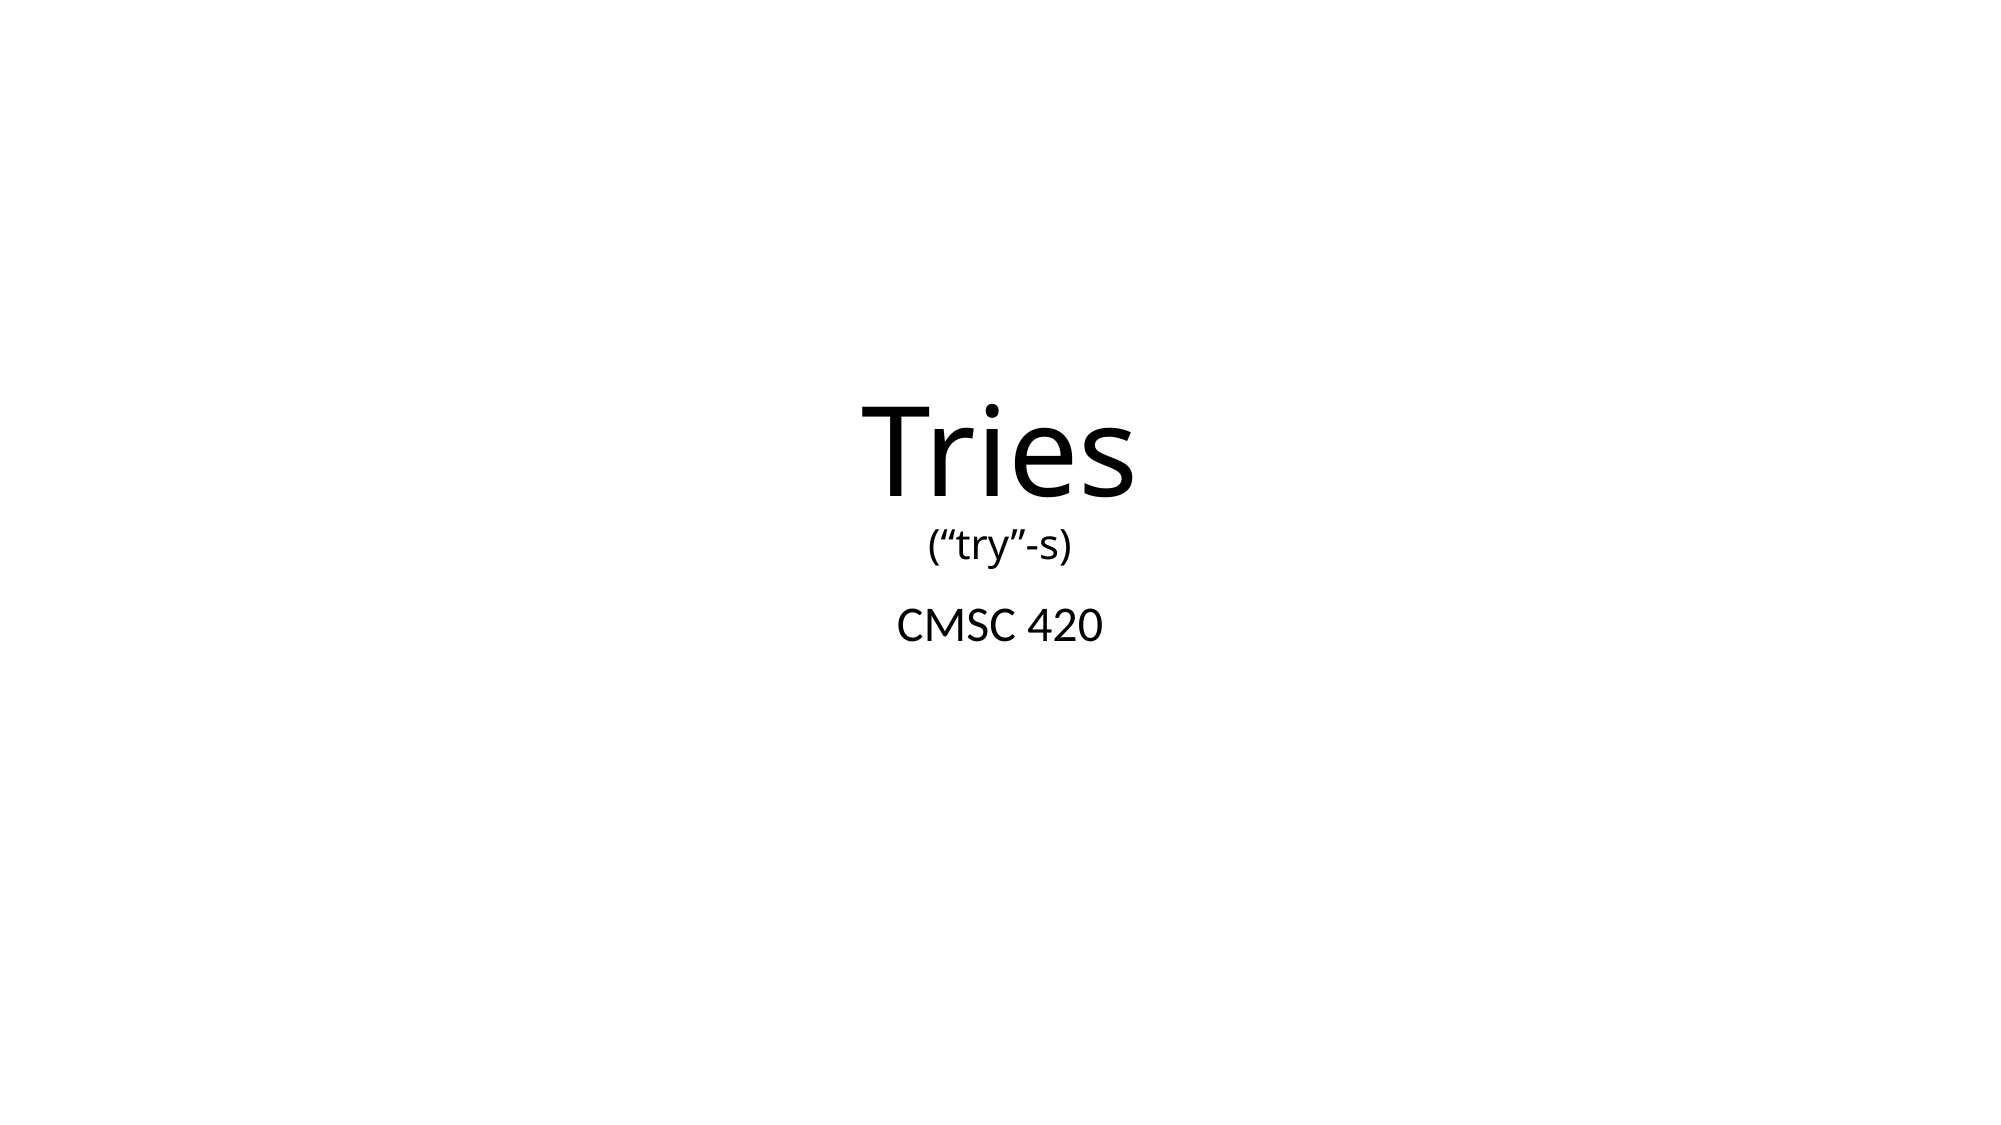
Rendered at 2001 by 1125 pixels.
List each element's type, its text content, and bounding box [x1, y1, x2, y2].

subtitle CMSC 420 [249, 590, 1750, 863]
title Tries (“try”-s) [249, 184, 1750, 576]
